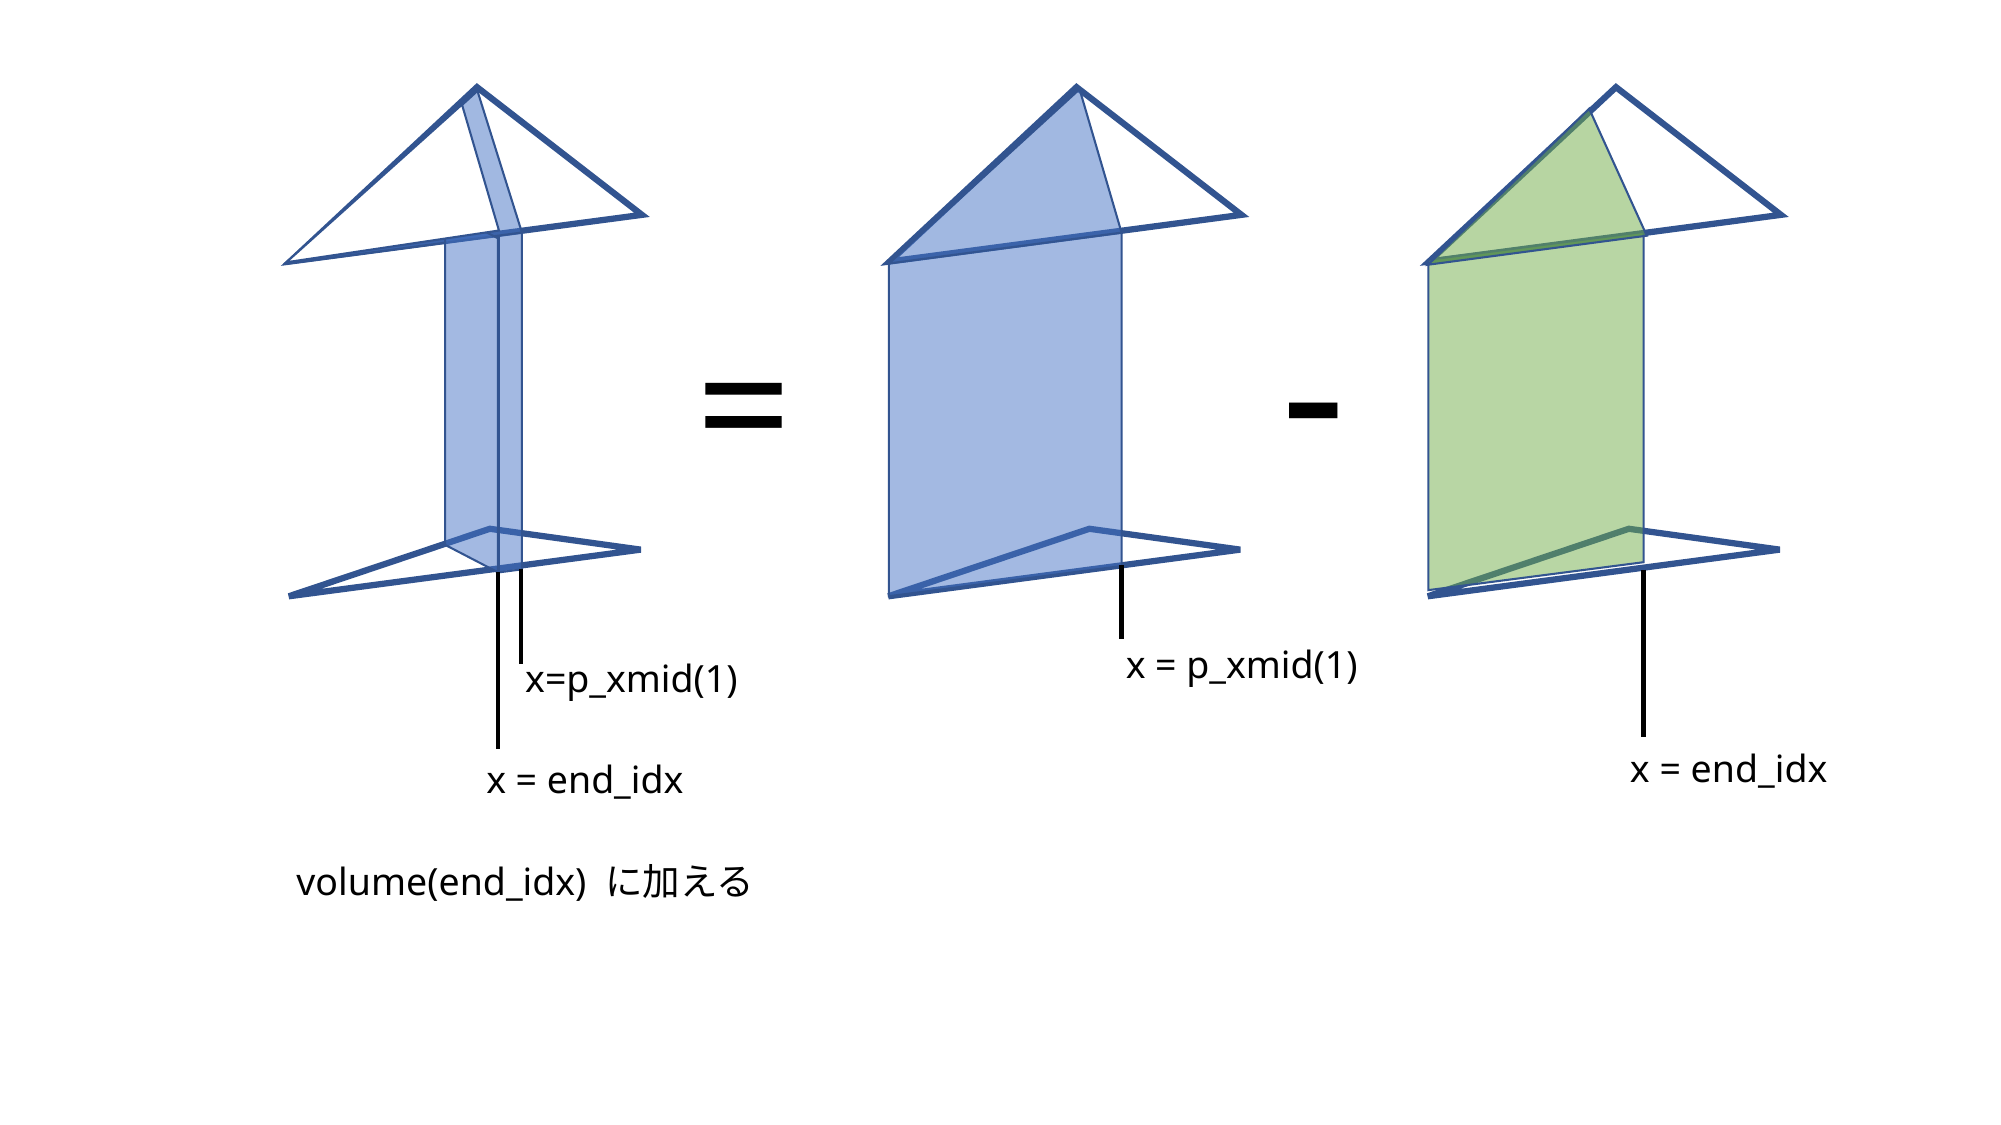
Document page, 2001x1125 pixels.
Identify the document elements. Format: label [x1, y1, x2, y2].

text_box [275, 90, 1906, 912]
